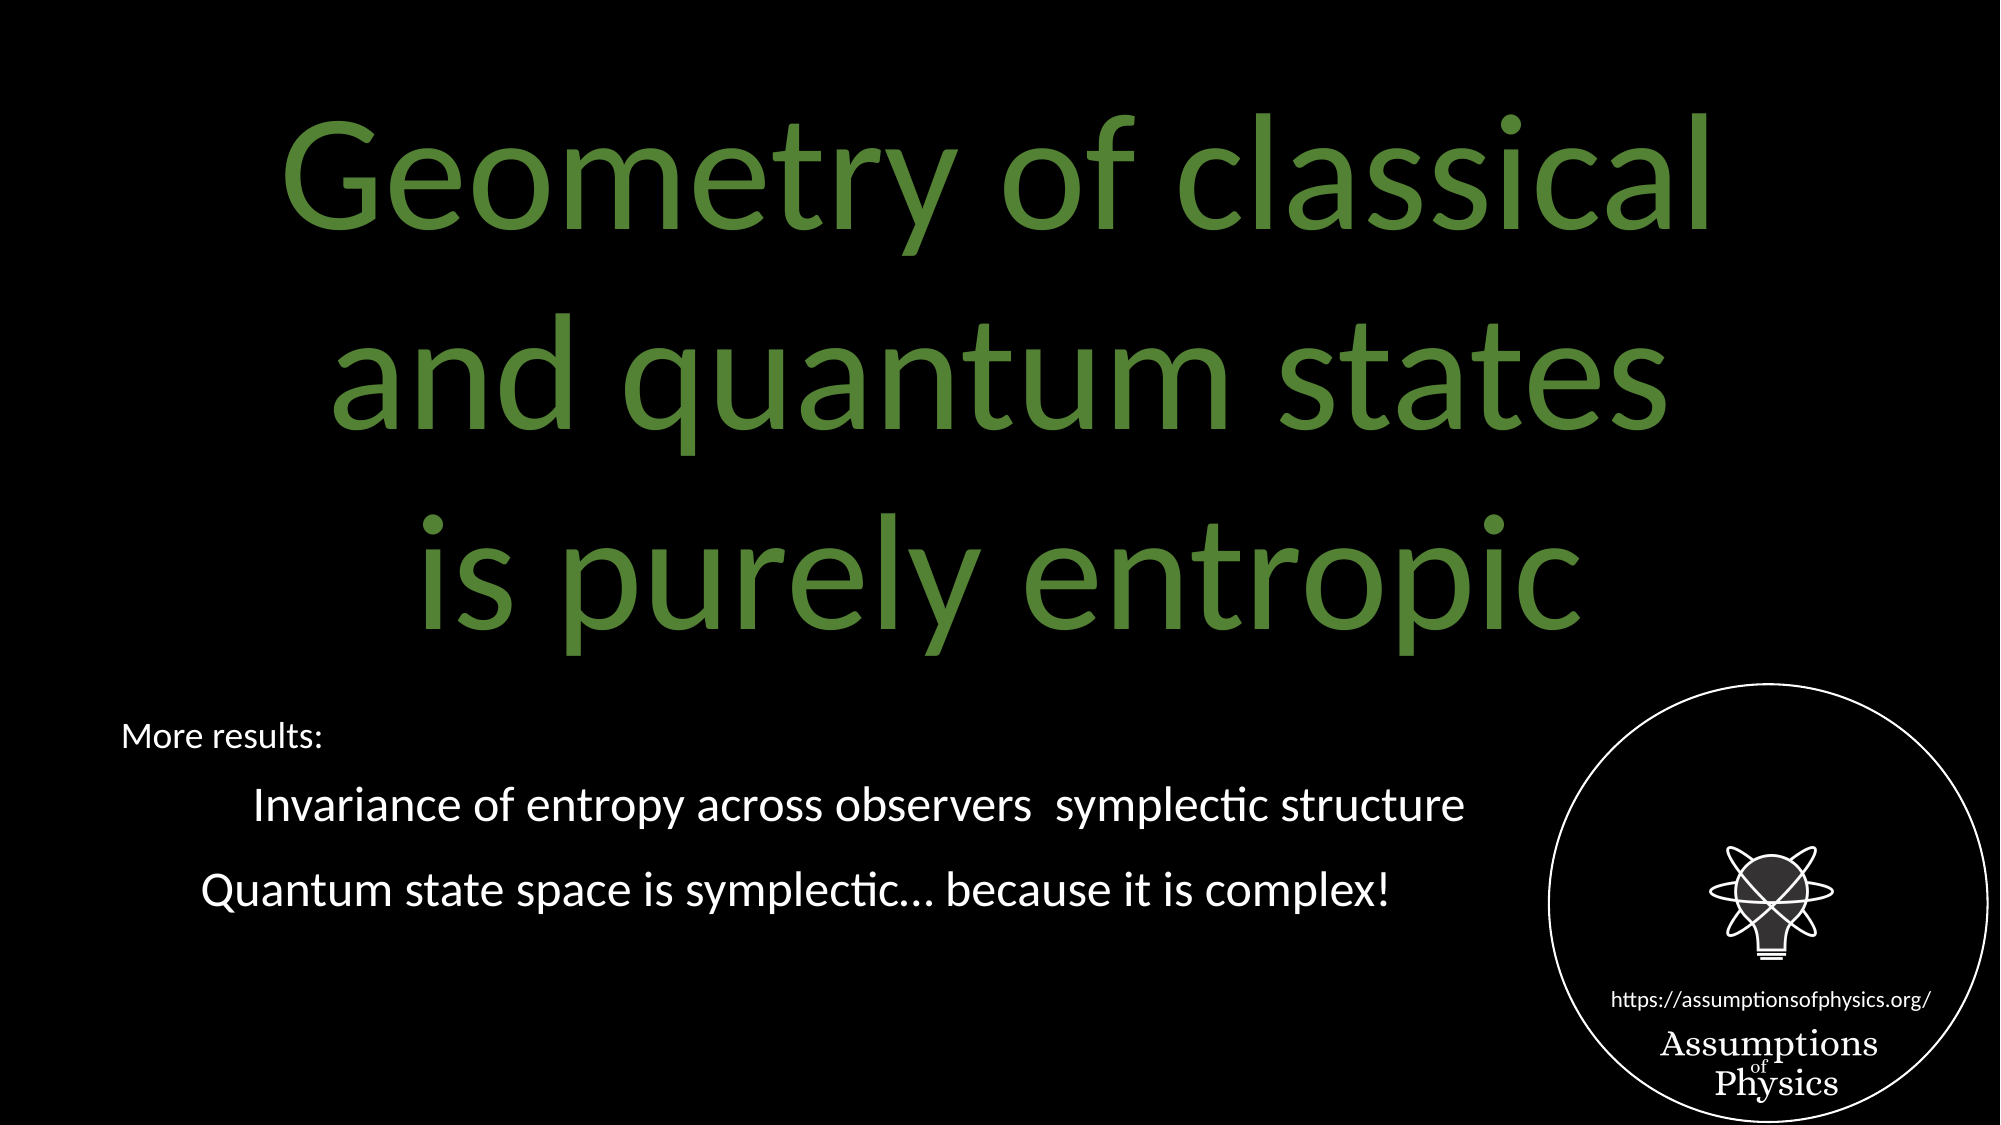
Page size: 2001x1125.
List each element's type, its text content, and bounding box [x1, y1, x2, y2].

picture [1709, 846, 1834, 960]
text_box Geometry of classical and quantum states is purely entropic [164, 55, 1836, 670]
text_box More results: [106, 703, 339, 764]
picture [1660, 1029, 1877, 1103]
text_box Quantum state space is symplectic… because it is complex! [185, 848, 1408, 924]
